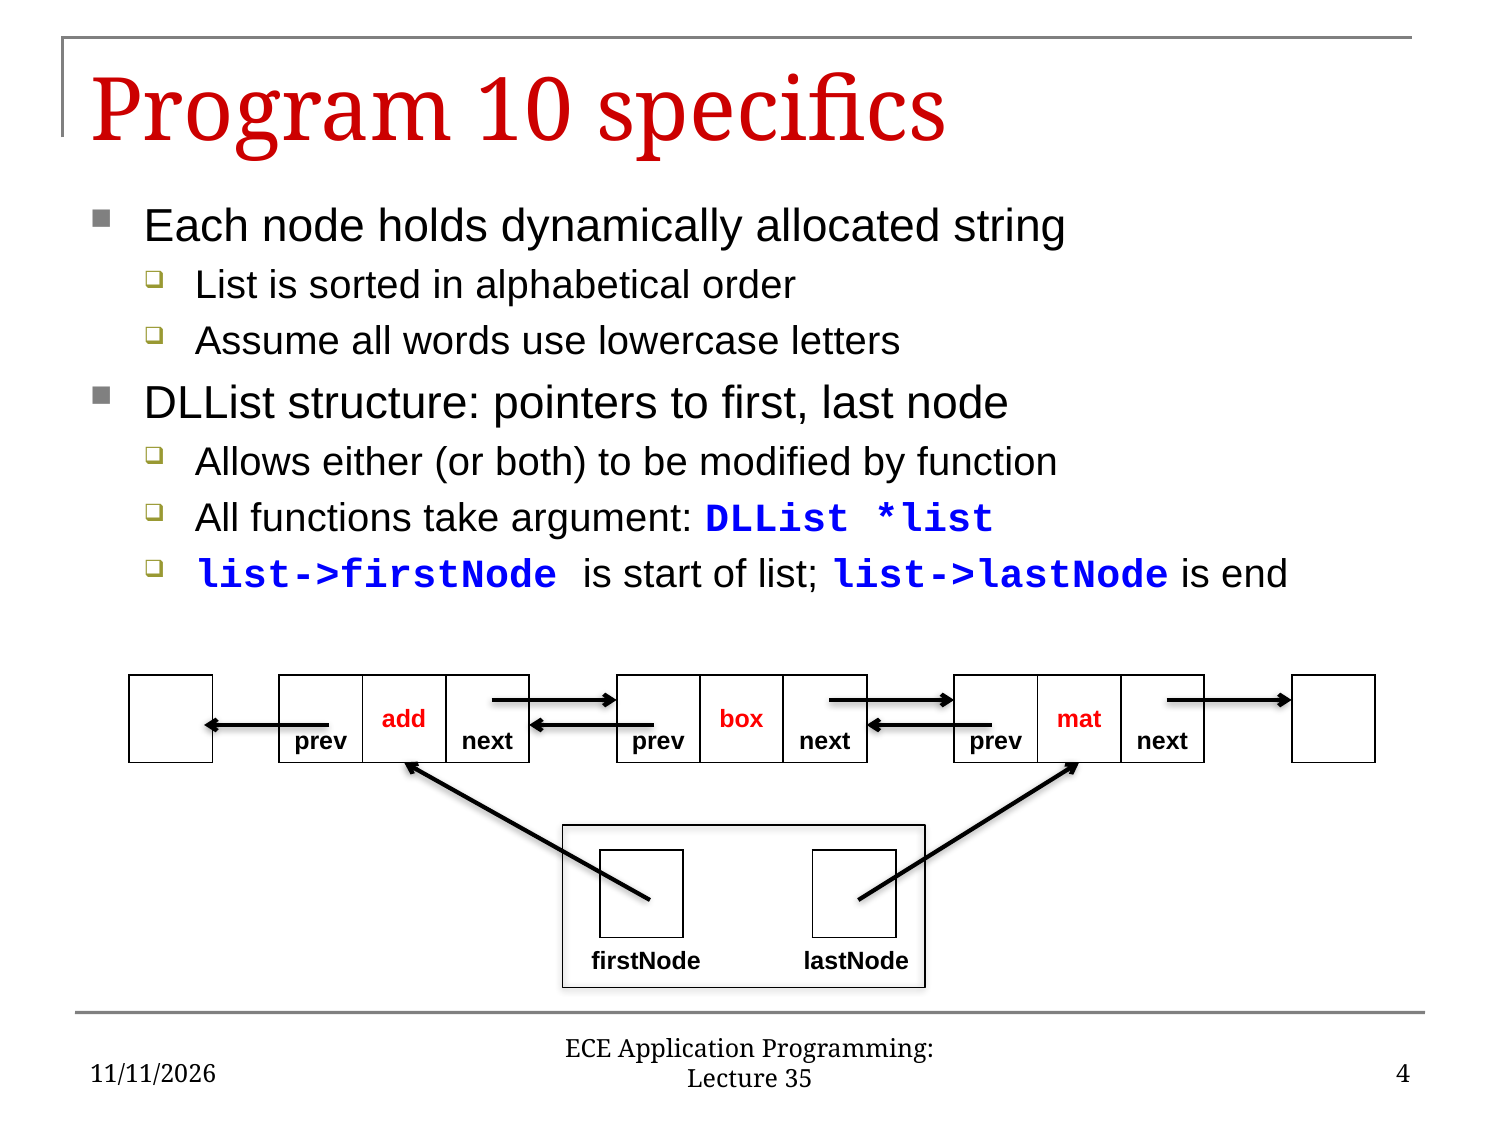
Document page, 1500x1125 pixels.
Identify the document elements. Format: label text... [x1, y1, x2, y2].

footer ECE Application Programming: Lecture 35 [512, 1024, 988, 1101]
table_header next [1122, 676, 1203, 762]
table_header prev [280, 676, 362, 762]
title Program 10 specifics [75, 45, 1425, 163]
table_header [601, 851, 682, 937]
text_box firstNode [576, 937, 717, 983]
text_box [562, 824, 926, 988]
list Each node holds dynamically allocated string List is sorted in alphabetical order Assume all words use lowercase letters DLList structure: pointers to first, last node Allows either (or both) to be modified by function All functions take argument: DLList *list list->firstNode is start of list; list->lastNode is end [75, 187, 1425, 613]
slide_number 4 [1074, 1023, 1426, 1100]
table_header prev [955, 676, 1037, 760]
table_header [1293, 676, 1374, 762]
table_header next [447, 676, 528, 760]
table_header add [363, 676, 445, 762]
text_box lastNode [788, 937, 925, 983]
table_header [130, 676, 212, 762]
table_header [813, 851, 895, 937]
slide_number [74, 1023, 426, 1100]
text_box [403, 762, 651, 901]
table_header box [701, 676, 782, 762]
table_header next [784, 676, 866, 762]
table_header mat [1038, 676, 1120, 762]
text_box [858, 762, 1080, 901]
table_header prev [618, 676, 699, 762]
